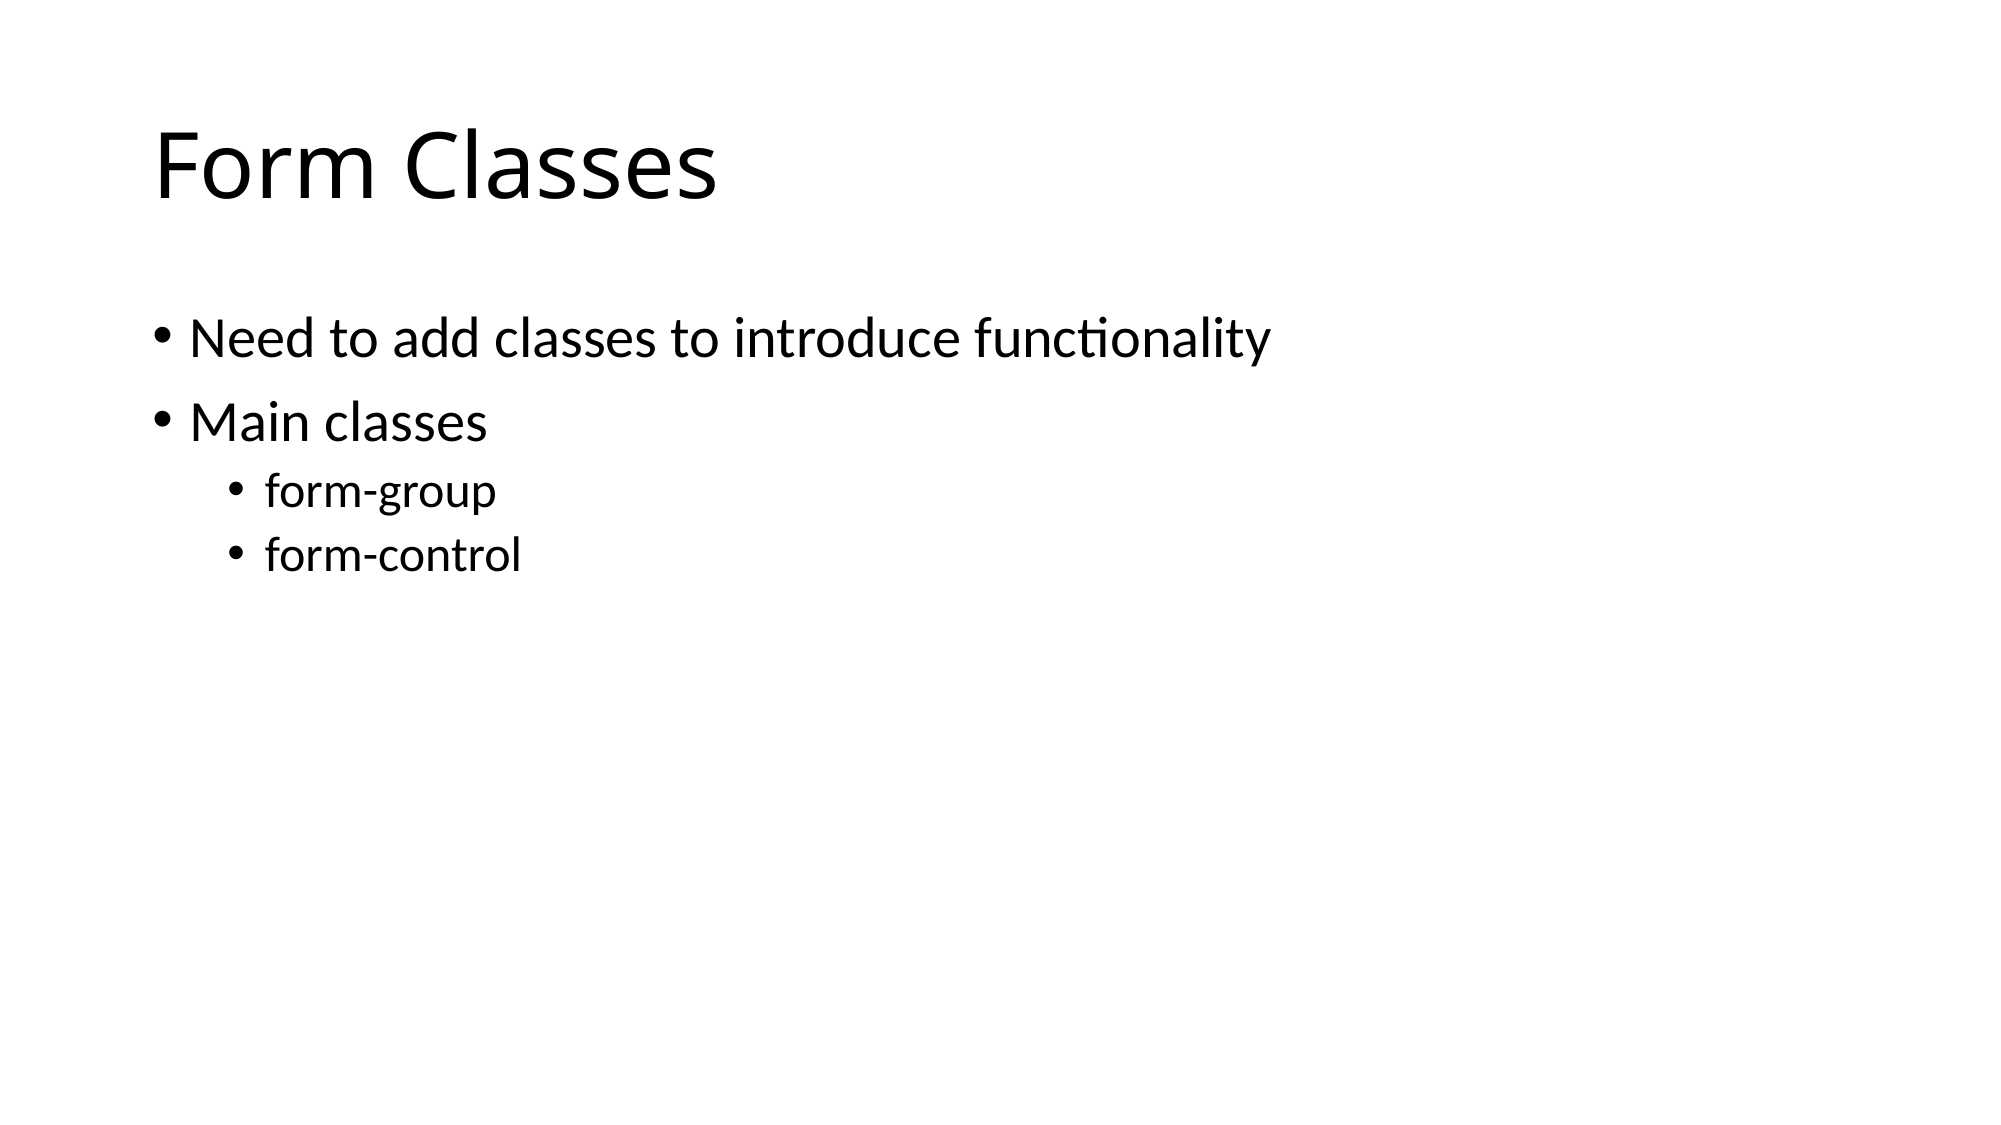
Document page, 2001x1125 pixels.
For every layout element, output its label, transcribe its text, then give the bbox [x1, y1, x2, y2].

list Need to add classes to introduce functionality Main classes form-group form-control [137, 299, 1863, 1014]
title Form Classes [137, 59, 1863, 278]
